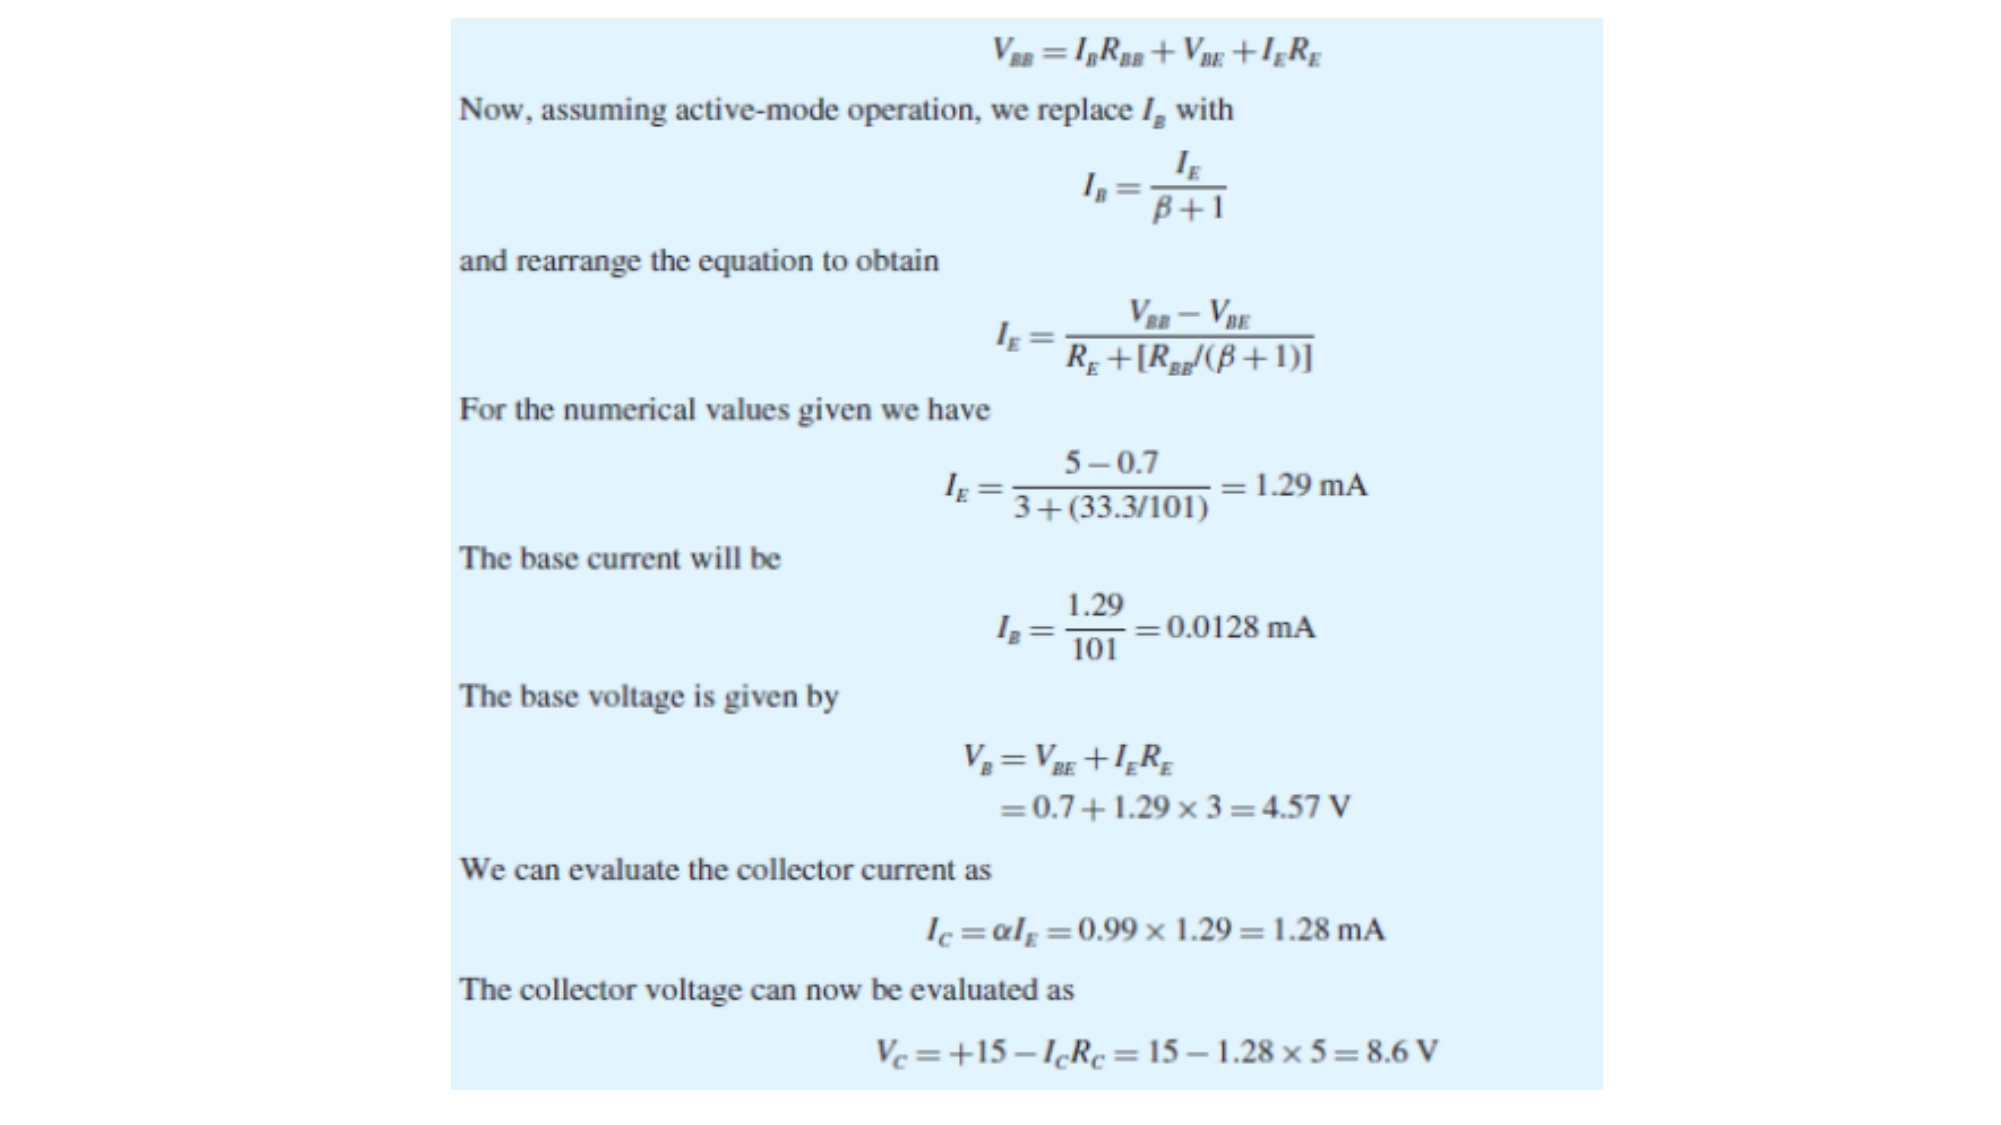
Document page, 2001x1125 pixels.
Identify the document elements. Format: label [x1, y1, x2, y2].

picture [451, 18, 1604, 1090]
